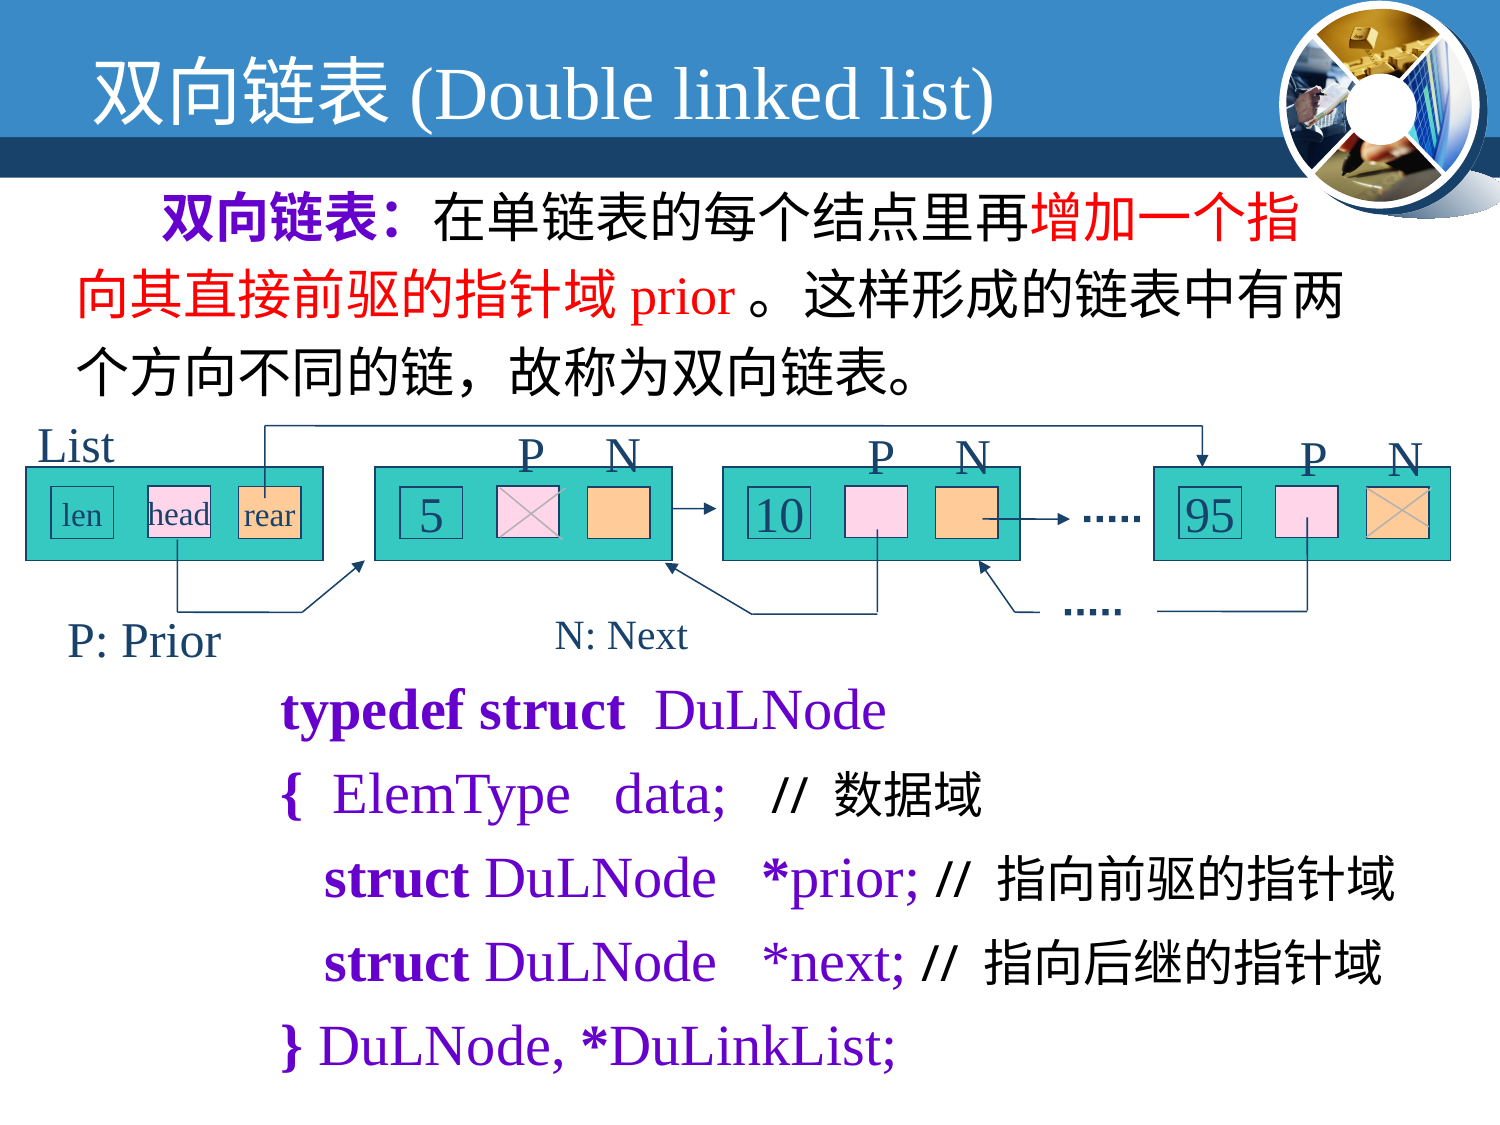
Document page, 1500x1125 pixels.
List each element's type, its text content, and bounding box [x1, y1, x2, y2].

text_box 双向链表(Double linked list) [76, 37, 1012, 143]
picture [1325, 133, 1442, 202]
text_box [22, 404, 1451, 675]
picture [1403, 37, 1472, 172]
picture [1286, 38, 1356, 162]
text_box typedef struct DuLNode { ElemType data; // 数据域 struct DuLNode *prior; // 指向前驱的指针域 struct DuLNode *next; // 指向后继的指针域 } DuLNode, *DuLinkList; [266, 683, 1412, 1085]
picture [1316, 8, 1440, 81]
text_box 双向链表：在单链表的每个结点里再增加一个指向其直接前驱的指针域prior。这样形成的链表中有两个方向不同的链，故称为双向链表。 [60, 162, 1361, 403]
